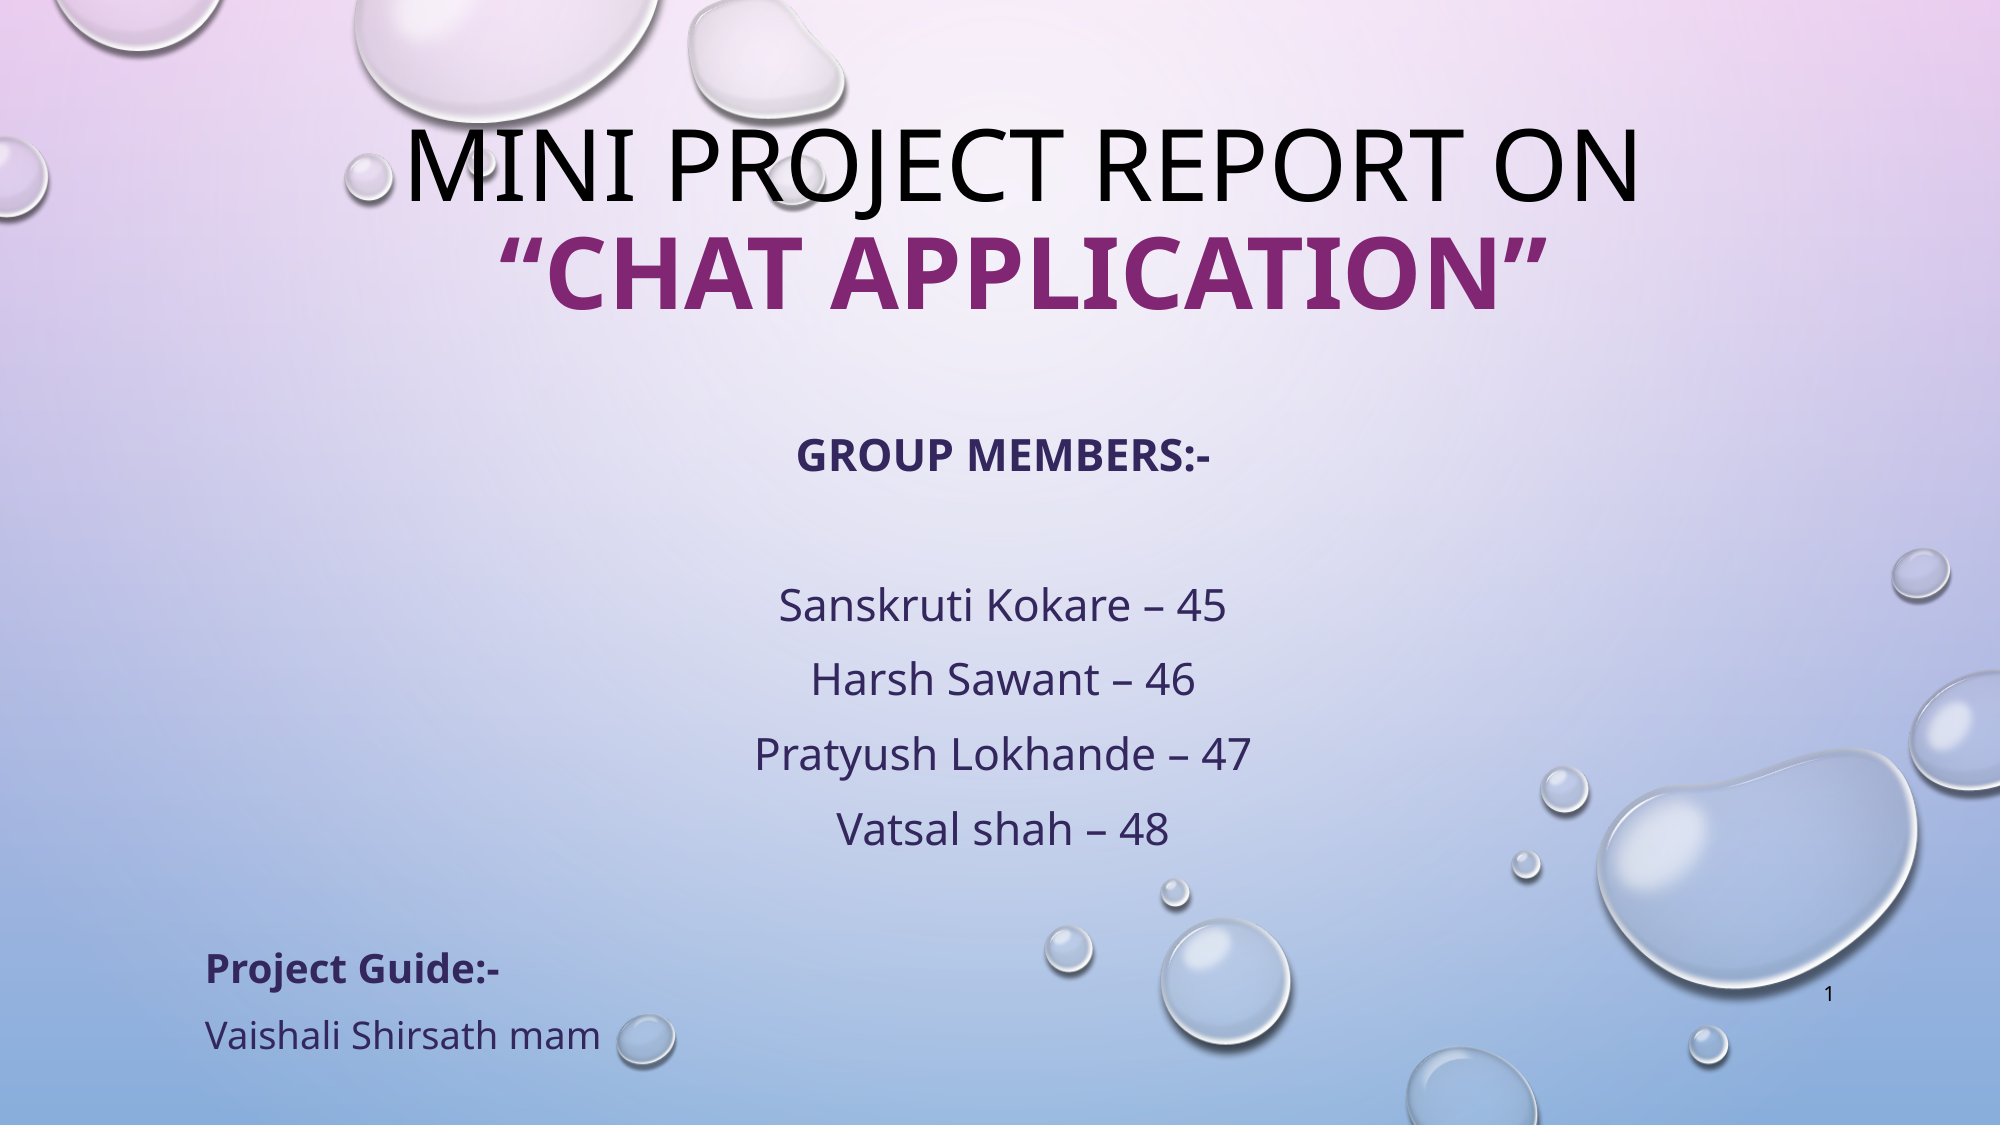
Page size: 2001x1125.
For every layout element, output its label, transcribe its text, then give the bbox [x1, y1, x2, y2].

picture [0, 0, 2000, 1125]
title MINI Project Report on “CHAT APPLICATION” [211, 49, 1838, 459]
subtitle GROUP MEMBERS:- Sanskruti Kokare – 45 Harsh Sawant – 46 Pratyush Lokhande – 47 Vatsal shah – 48 Project Guide:- Vaishali Shirsath mam [189, 369, 1817, 1076]
slide_number 1 [1724, 965, 1851, 1025]
